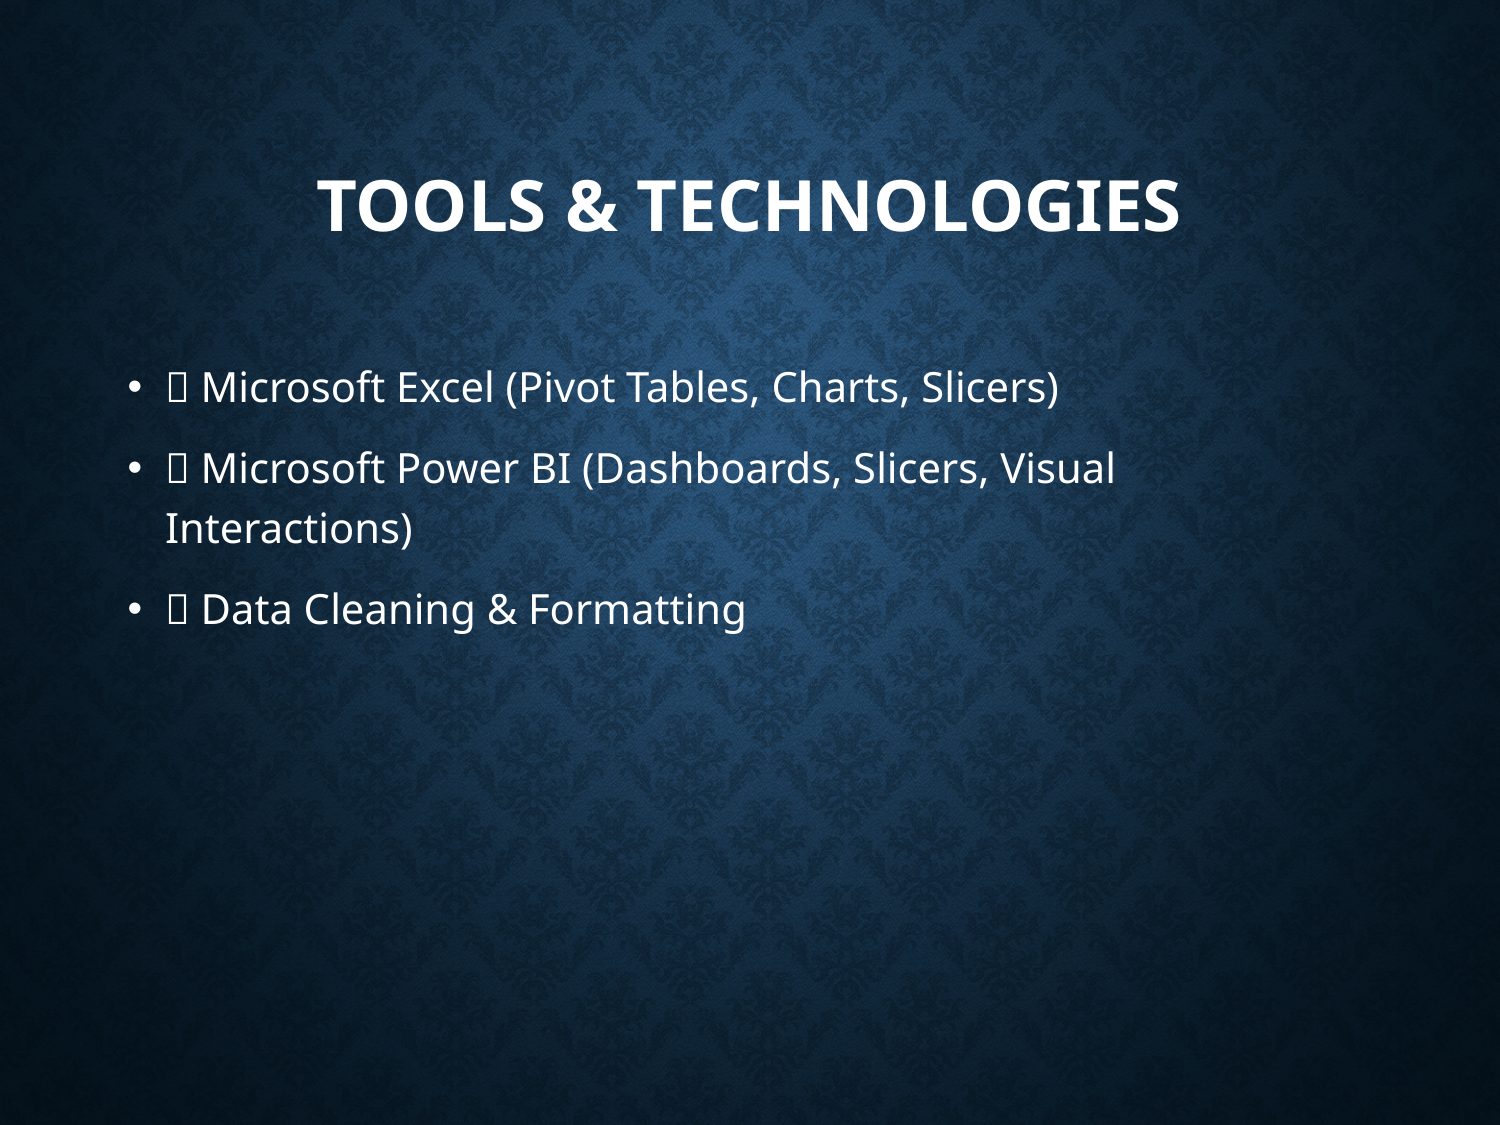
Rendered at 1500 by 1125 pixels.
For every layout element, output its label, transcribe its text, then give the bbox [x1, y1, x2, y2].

title Tools & Technologies [112, 99, 1387, 318]
list ✅ Microsoft Excel (Pivot Tables, Charts, Slicers) ✅ Microsoft Power BI (Dashboards, Slicers, Visual Interactions) ✅ Data Cleaning & Formatting [112, 343, 1387, 950]
